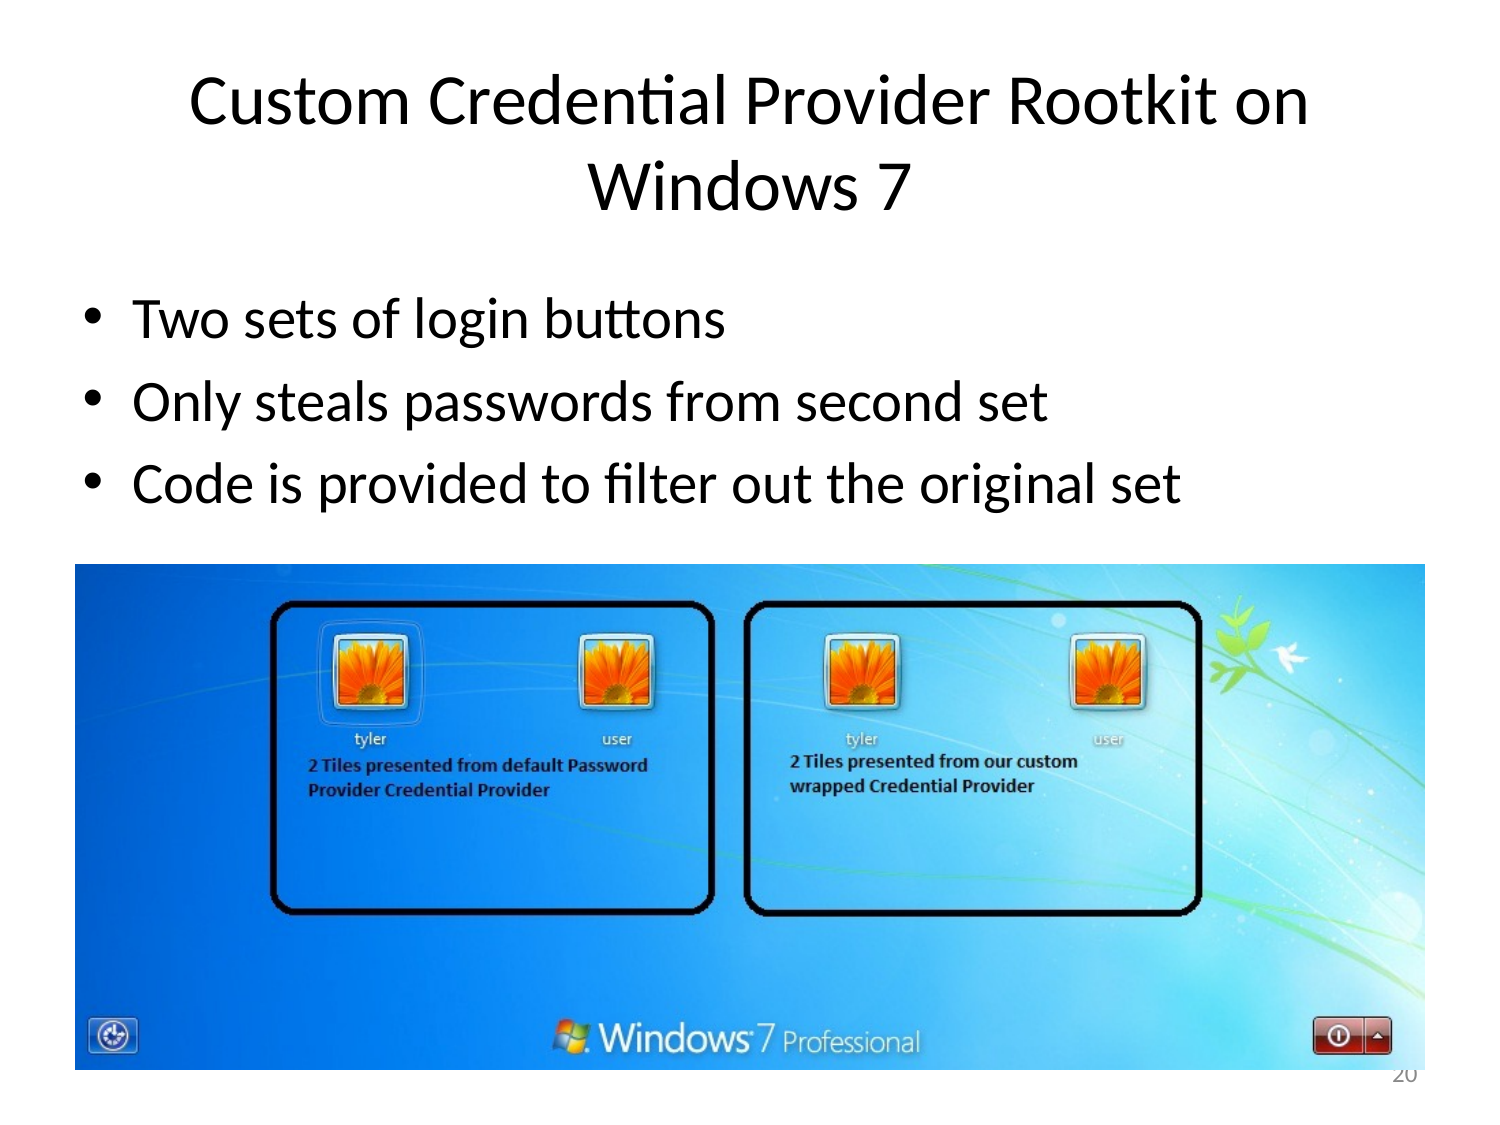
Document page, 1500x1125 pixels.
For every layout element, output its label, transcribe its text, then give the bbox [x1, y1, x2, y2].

slide_number 20 [1074, 1070, 1426, 1096]
list Two sets of login buttons Only steals passwords from second set Code is provided to filter out the original set [74, 271, 1362, 526]
title Custom Credential Provider Rootkit on Windows 7 [74, 44, 1426, 234]
picture [74, 564, 1426, 1070]
